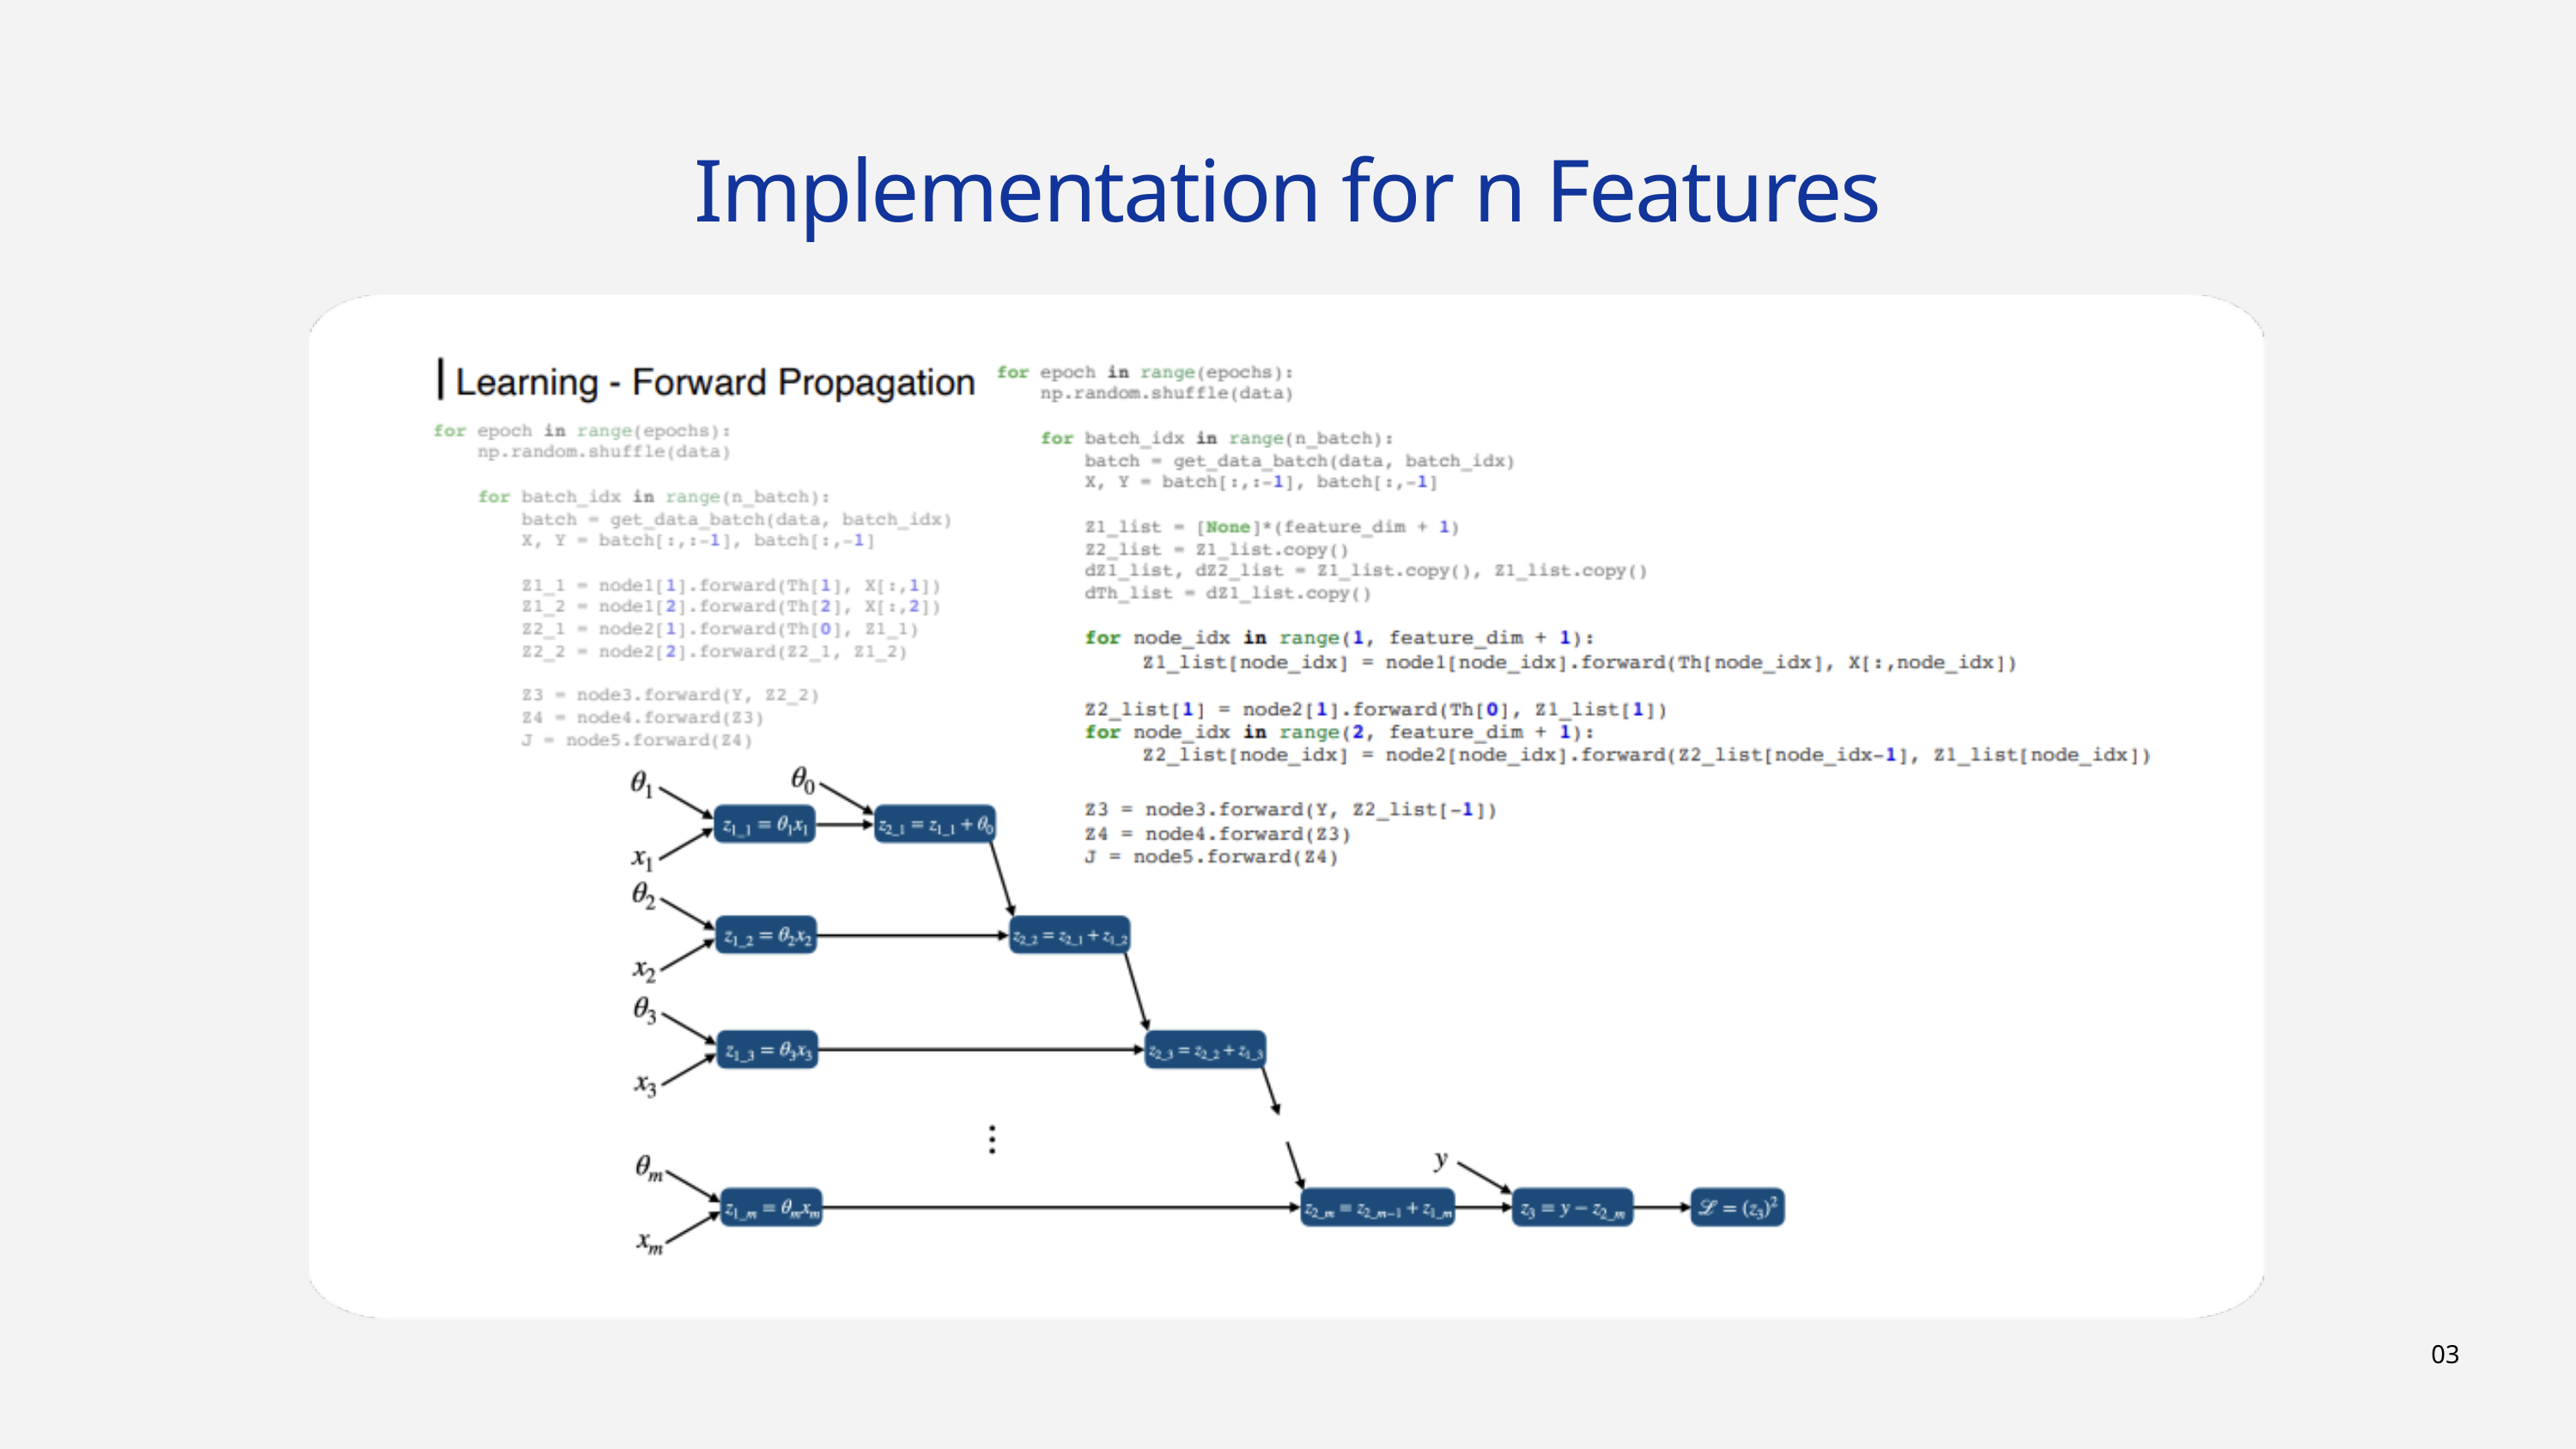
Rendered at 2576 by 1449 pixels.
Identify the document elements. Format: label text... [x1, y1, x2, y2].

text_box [309, 294, 2267, 1319]
text_box 03 [2385, 1331, 2473, 1375]
picture [386, 344, 2214, 1280]
text_box Implementation for n Features [309, 130, 2267, 246]
